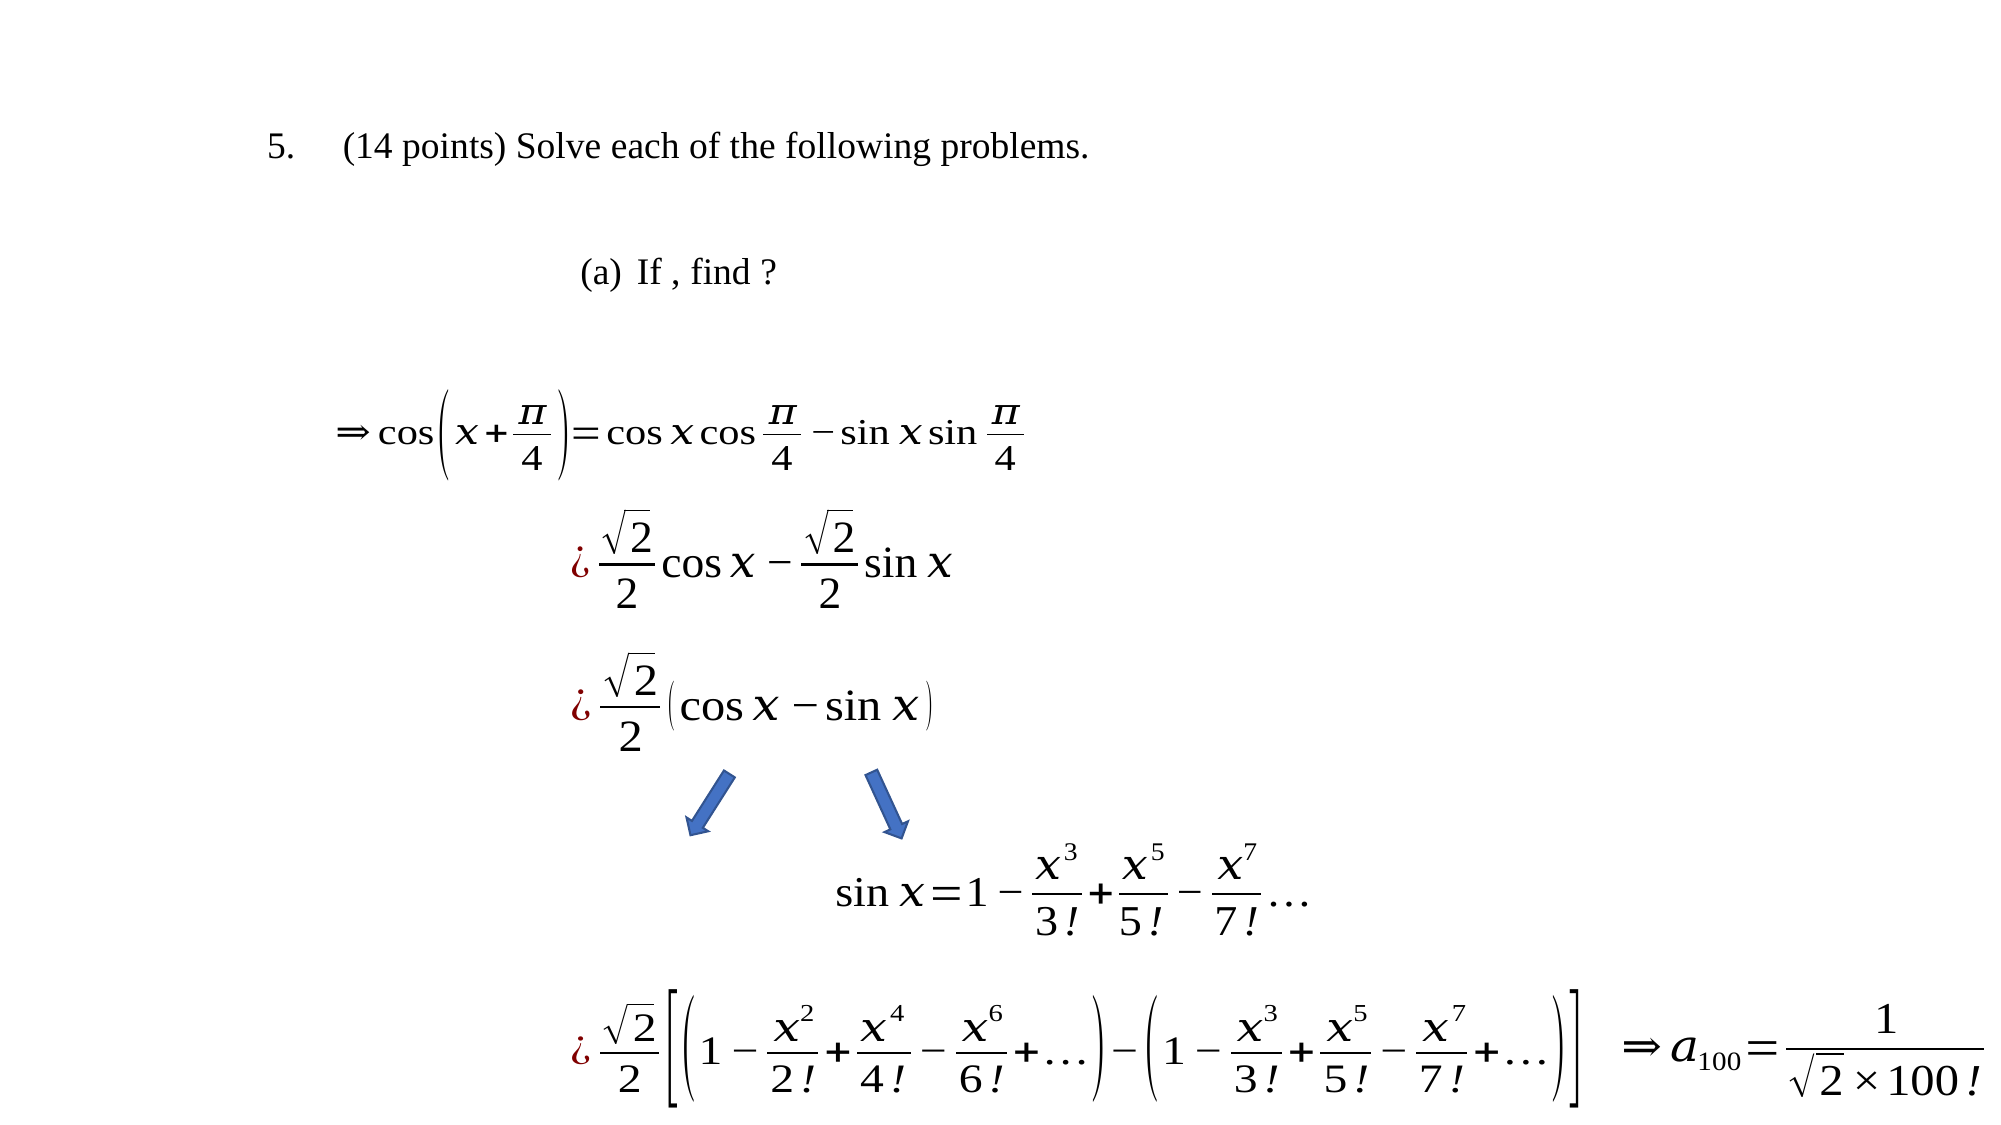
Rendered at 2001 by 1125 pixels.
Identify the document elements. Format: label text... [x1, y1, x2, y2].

text_box [684, 769, 737, 837]
text_box [864, 768, 910, 840]
text_box 5. (14 points) Solve each of the following problems. [252, 114, 1152, 174]
